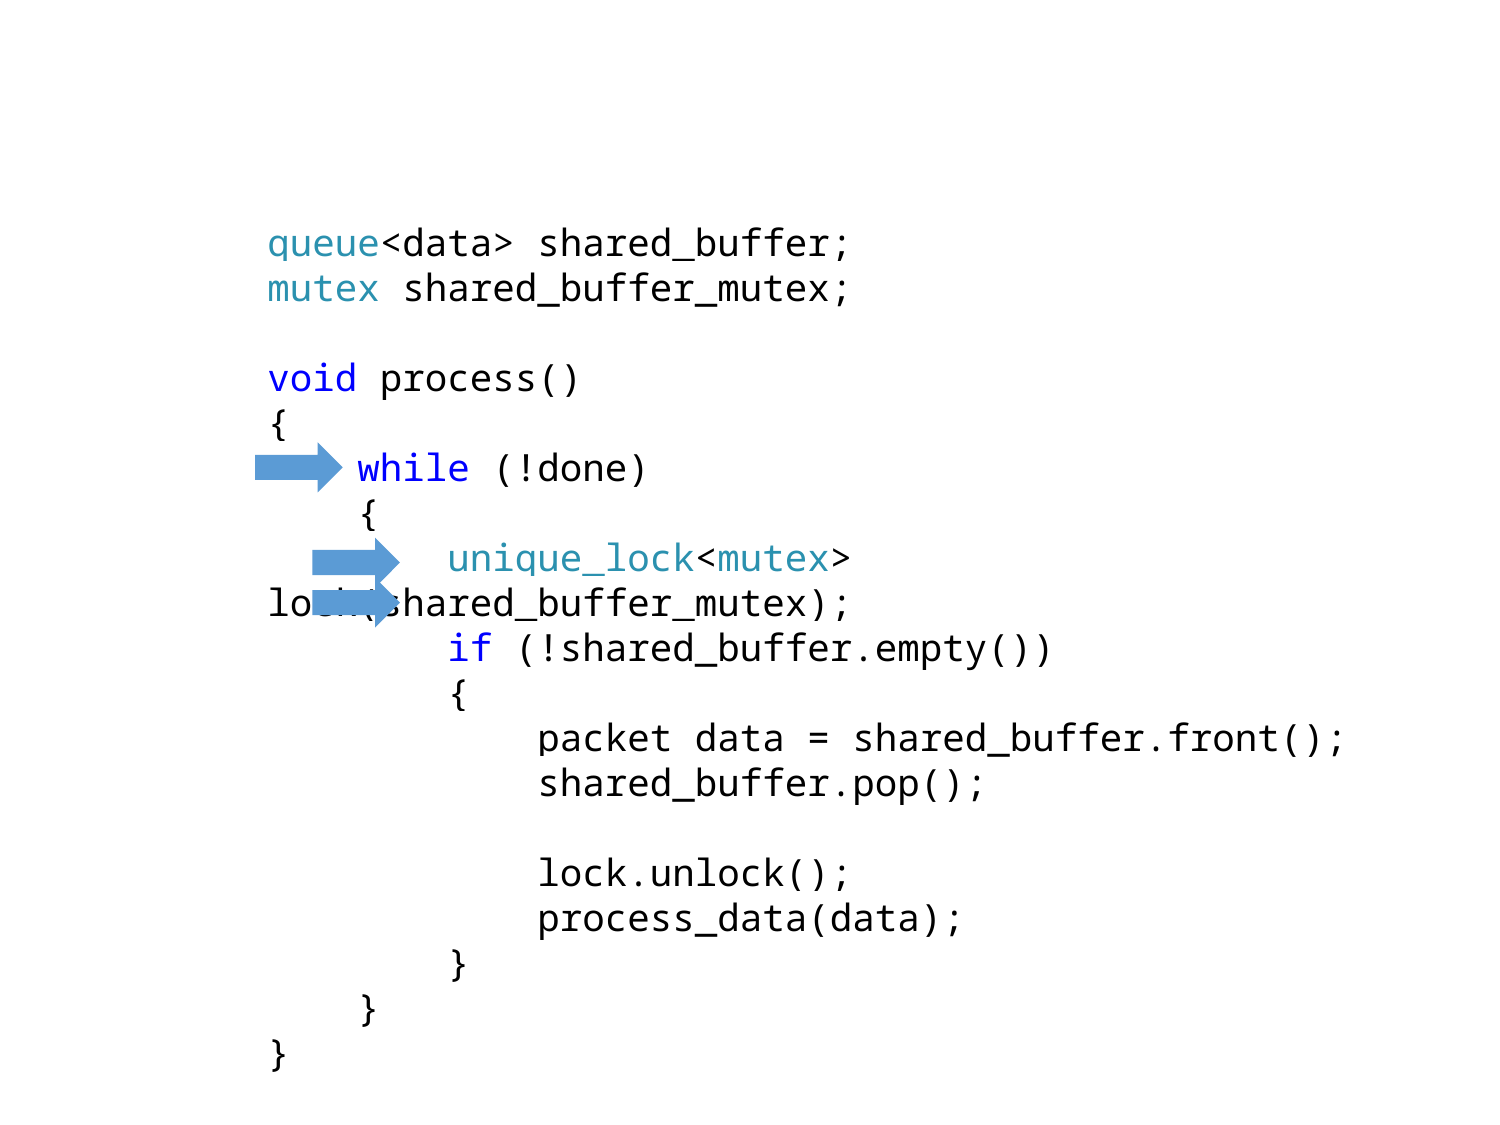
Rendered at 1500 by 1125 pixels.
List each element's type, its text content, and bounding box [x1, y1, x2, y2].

text_box [254, 439, 345, 495]
text_box queue<data> shared_buffer; mutex shared_buffer_mutex; void process() { while (!done) { unique_lock<mutex> lock(shared_buffer_mutex); if (!shared_buffer.empty()) { packet data = shared_buffer.front(); shared_buffer.pop(); lock.unlock(); process_data(data); } } } [252, 211, 1400, 1081]
text_box [311, 575, 402, 631]
text_box [311, 535, 402, 582]
